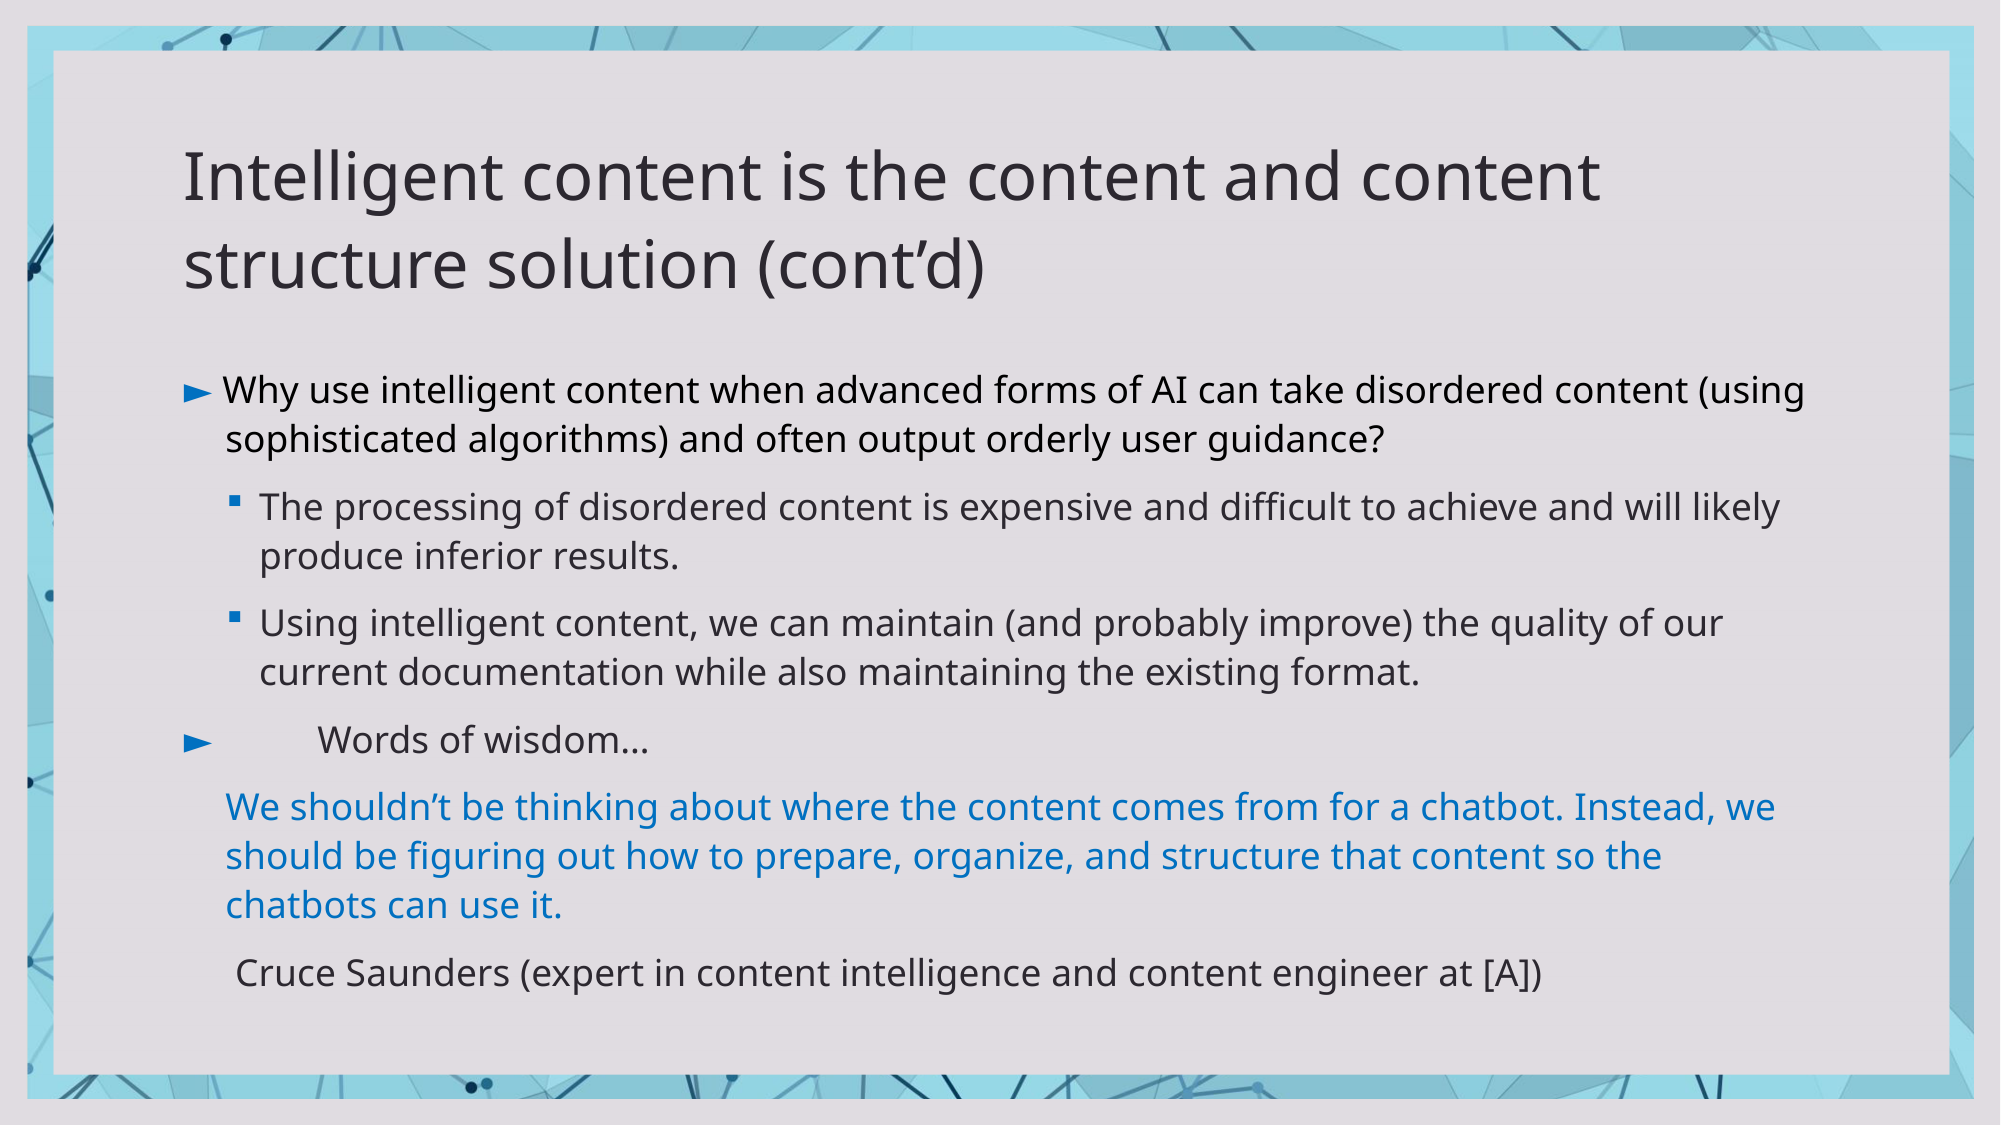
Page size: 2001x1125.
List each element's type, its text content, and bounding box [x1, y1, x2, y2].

title Intelligent content is the content and content structure solution (cont’d) [168, 118, 1832, 331]
picture [26, 25, 1974, 1099]
